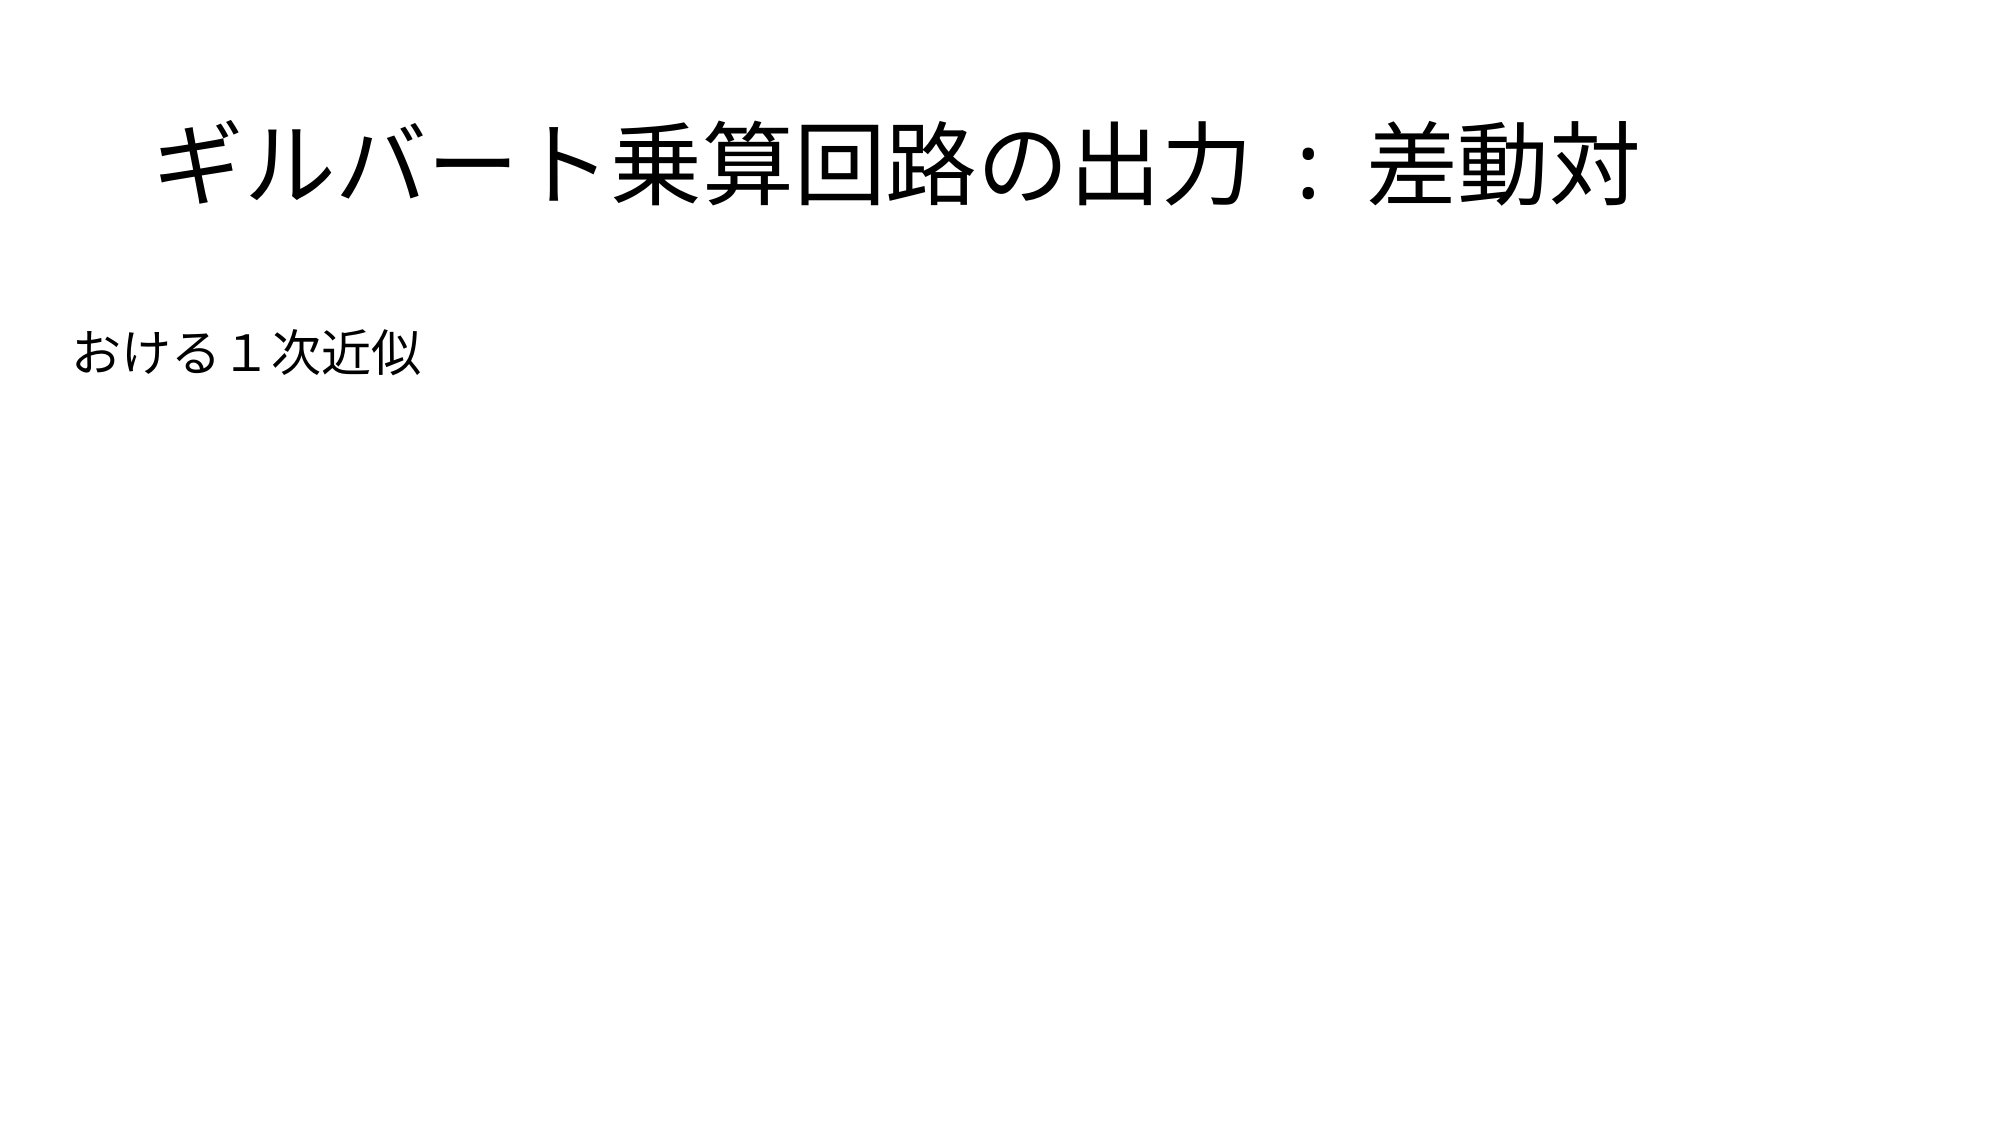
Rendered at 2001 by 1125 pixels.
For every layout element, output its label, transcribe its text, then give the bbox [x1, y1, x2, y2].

title ギルバート乗算回路の出力 : 差動対 [137, 59, 1863, 278]
